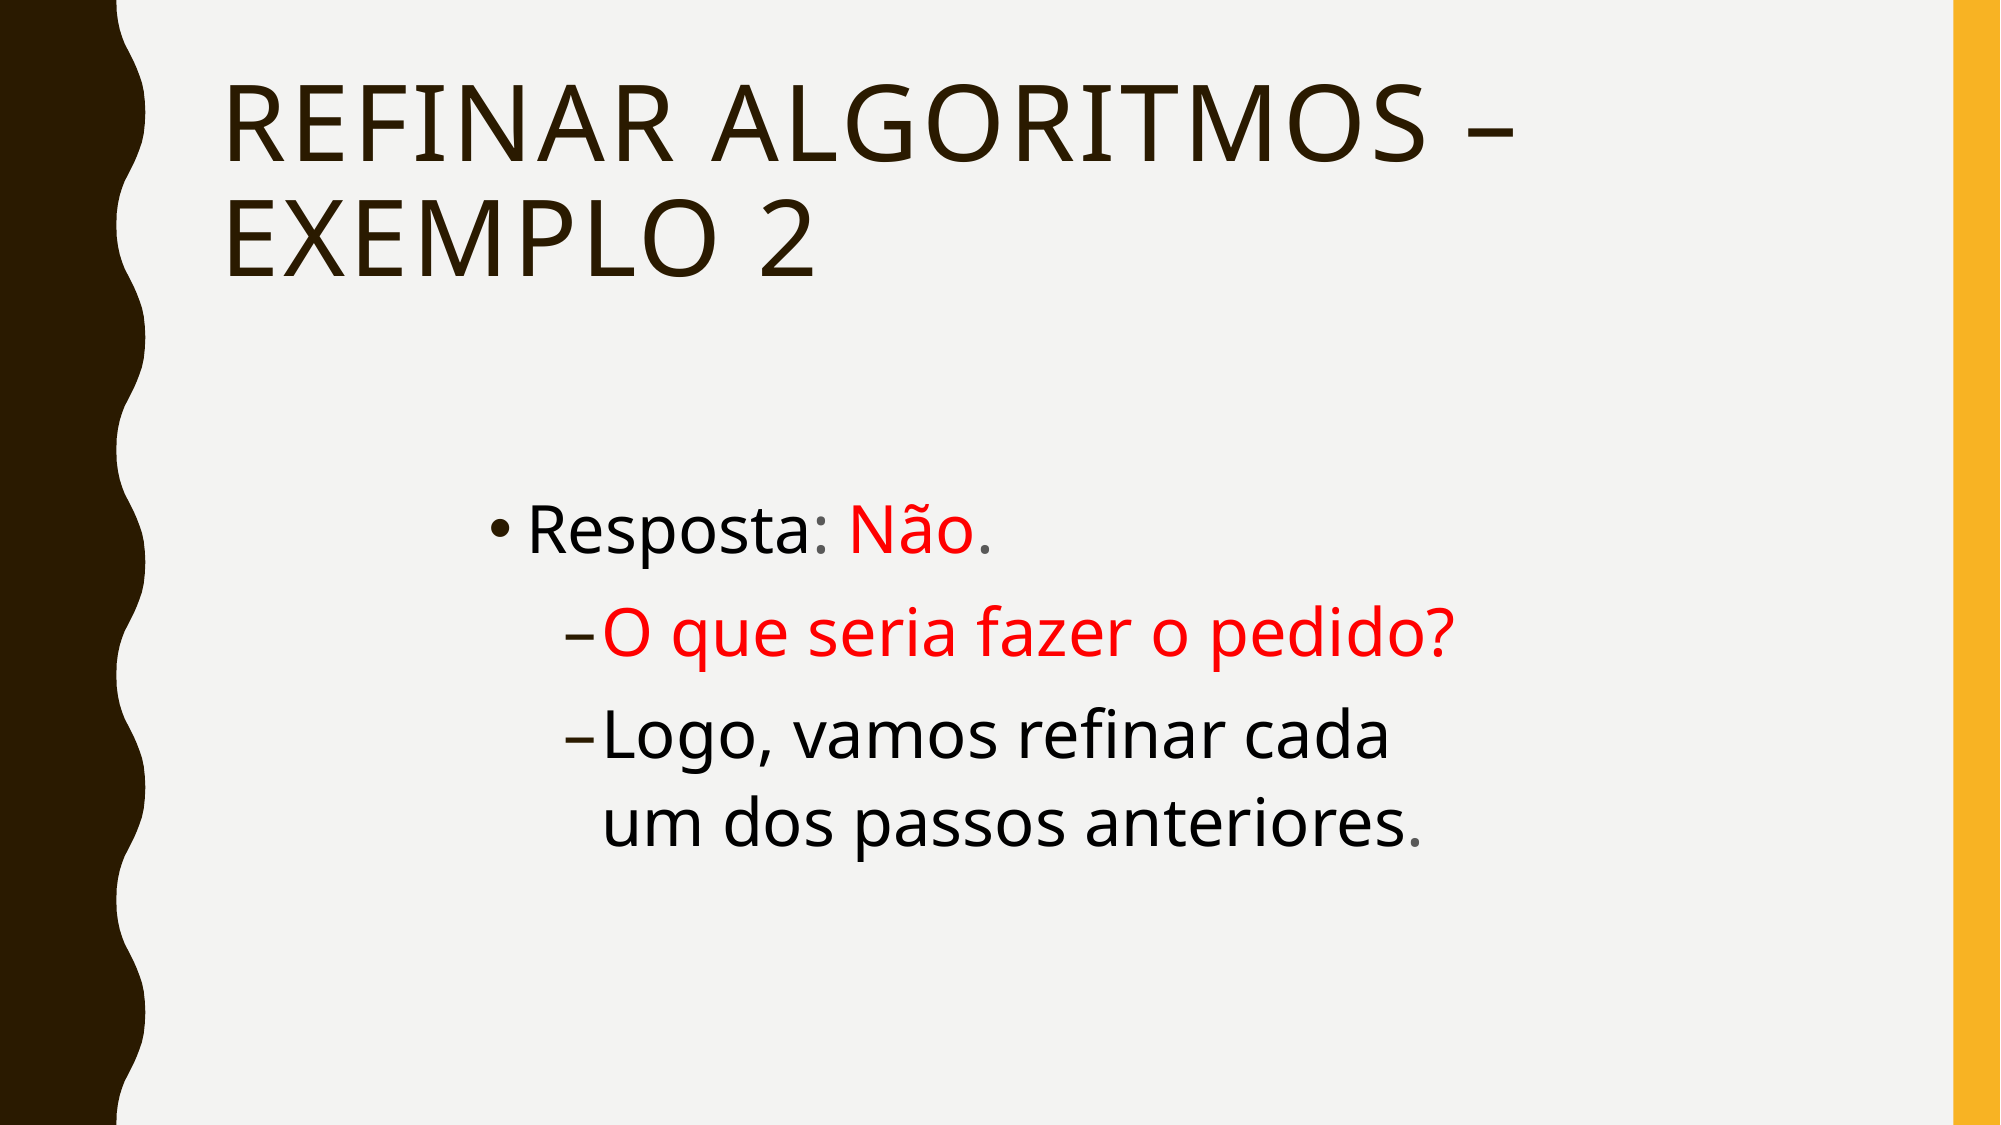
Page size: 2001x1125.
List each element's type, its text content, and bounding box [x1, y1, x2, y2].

title Refinar algoritmos – Exemplo 2 [205, 62, 1875, 308]
list Resposta: Não. O que seria fazer o pedido? Logo, vamos refinar cada um dos passos anteriores. [473, 471, 1498, 986]
